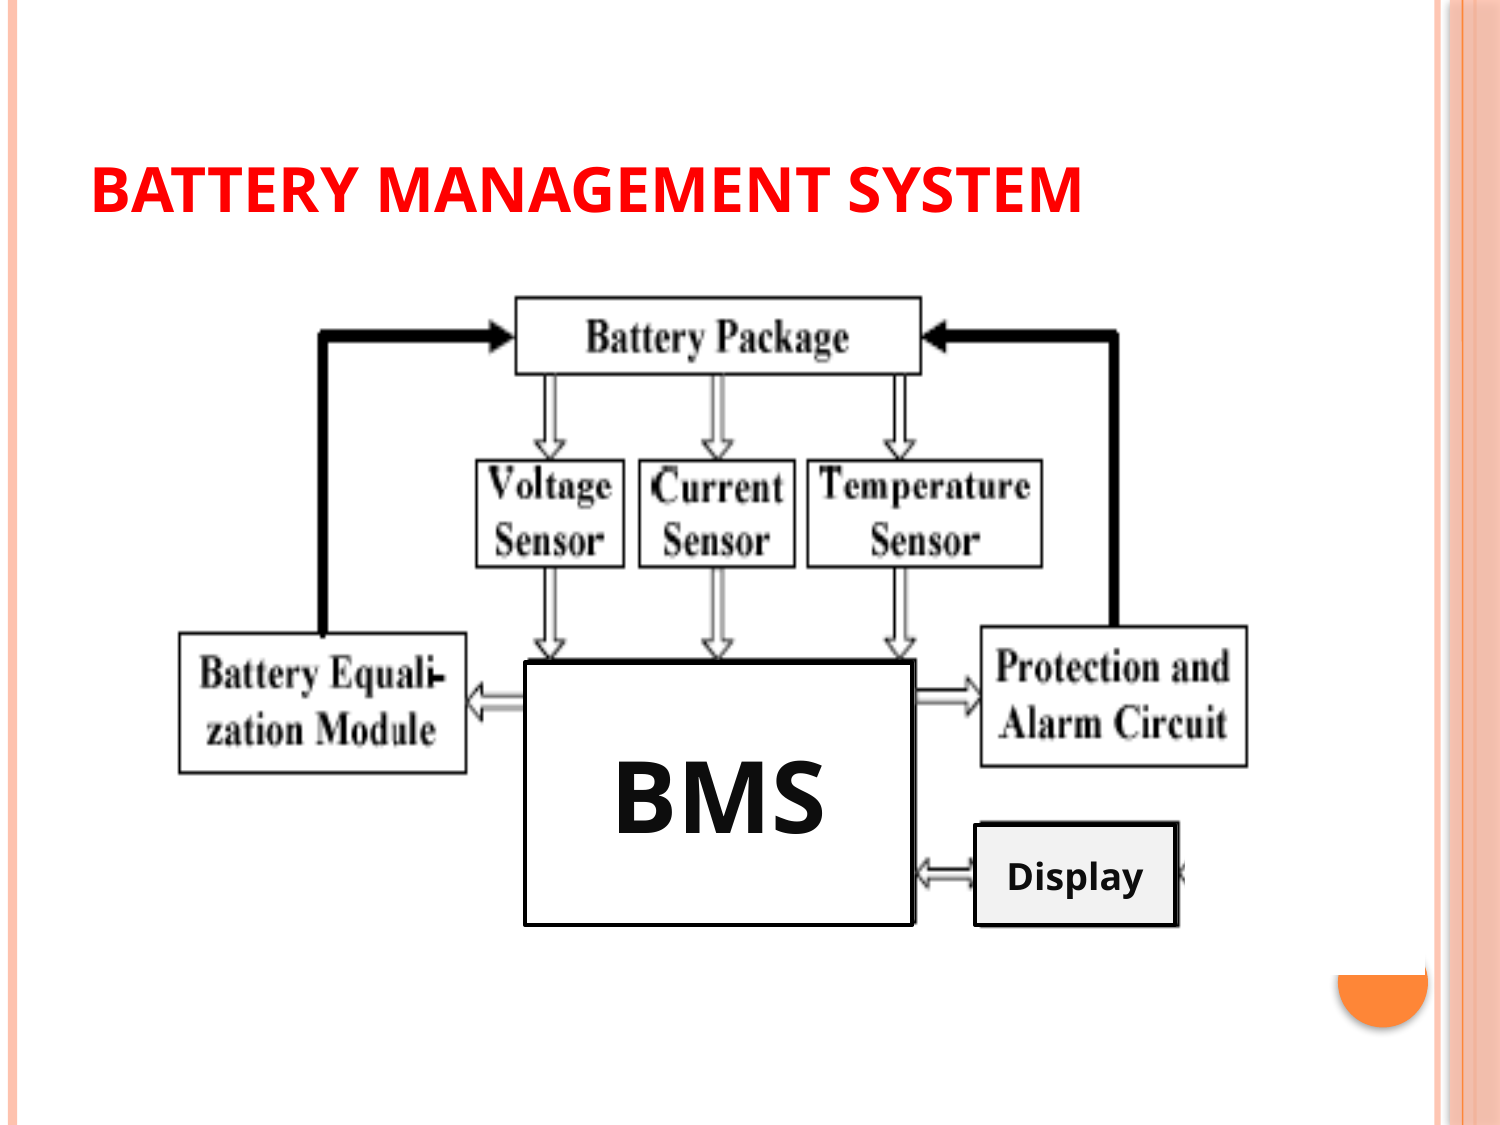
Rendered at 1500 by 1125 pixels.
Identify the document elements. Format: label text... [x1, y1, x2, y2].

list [86, 274, 1426, 976]
title Battery Management System [75, 45, 1300, 233]
